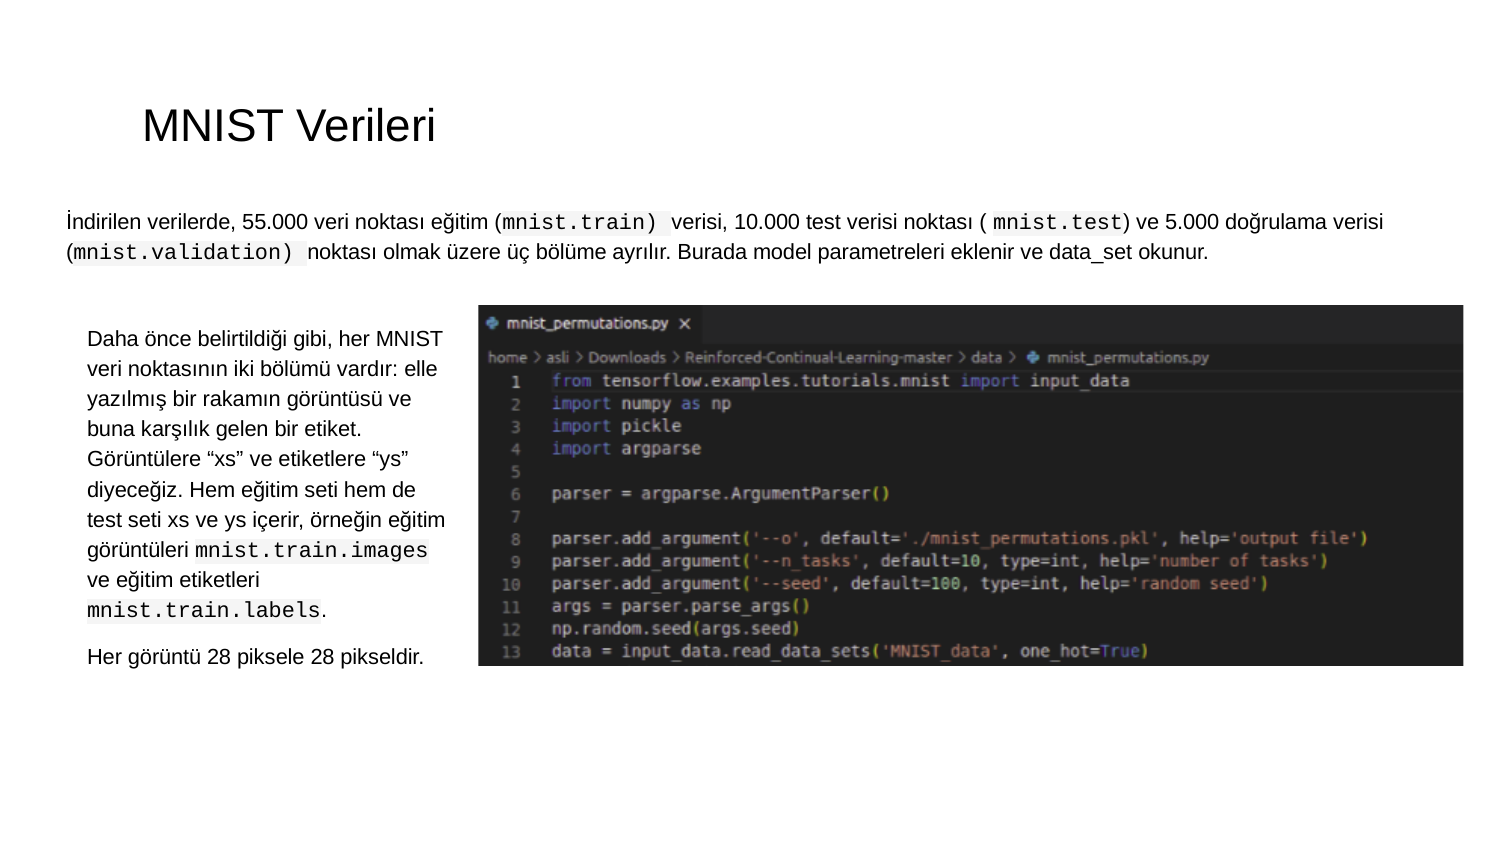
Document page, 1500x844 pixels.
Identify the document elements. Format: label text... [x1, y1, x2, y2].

picture [478, 305, 1464, 666]
list İndirilen verilerde, 55.000 veri noktası eğitim (mnist.train) verisi, 10.000 test verisi noktası ( mnist.test) ve 5.000 doğrulama verisi (mnist.validation) noktası olmak üzere üç bölüme ayrılır. Burada model parametreleri eklenir ve data_set okunur. [51, 189, 1449, 750]
title MNIST Verileri [51, 72, 1449, 167]
text_box Daha önce belirtildiği gibi, her MNIST veri noktasının iki bölümü vardır: elle yazılmış bir rakamın görüntüsü ve buna karşılık gelen bir etiket. Görüntülere “xs” ve etiketlere “ys” diyeceğiz. Hem eğitim seti hem de test seti xs ve ys içerir, örneğin eğitim görüntüleri mnist.train.images ve eğitim etiketleri mnist.train.labels. Her görüntü 28 piksele 28 pikseldir. [72, 305, 470, 684]
